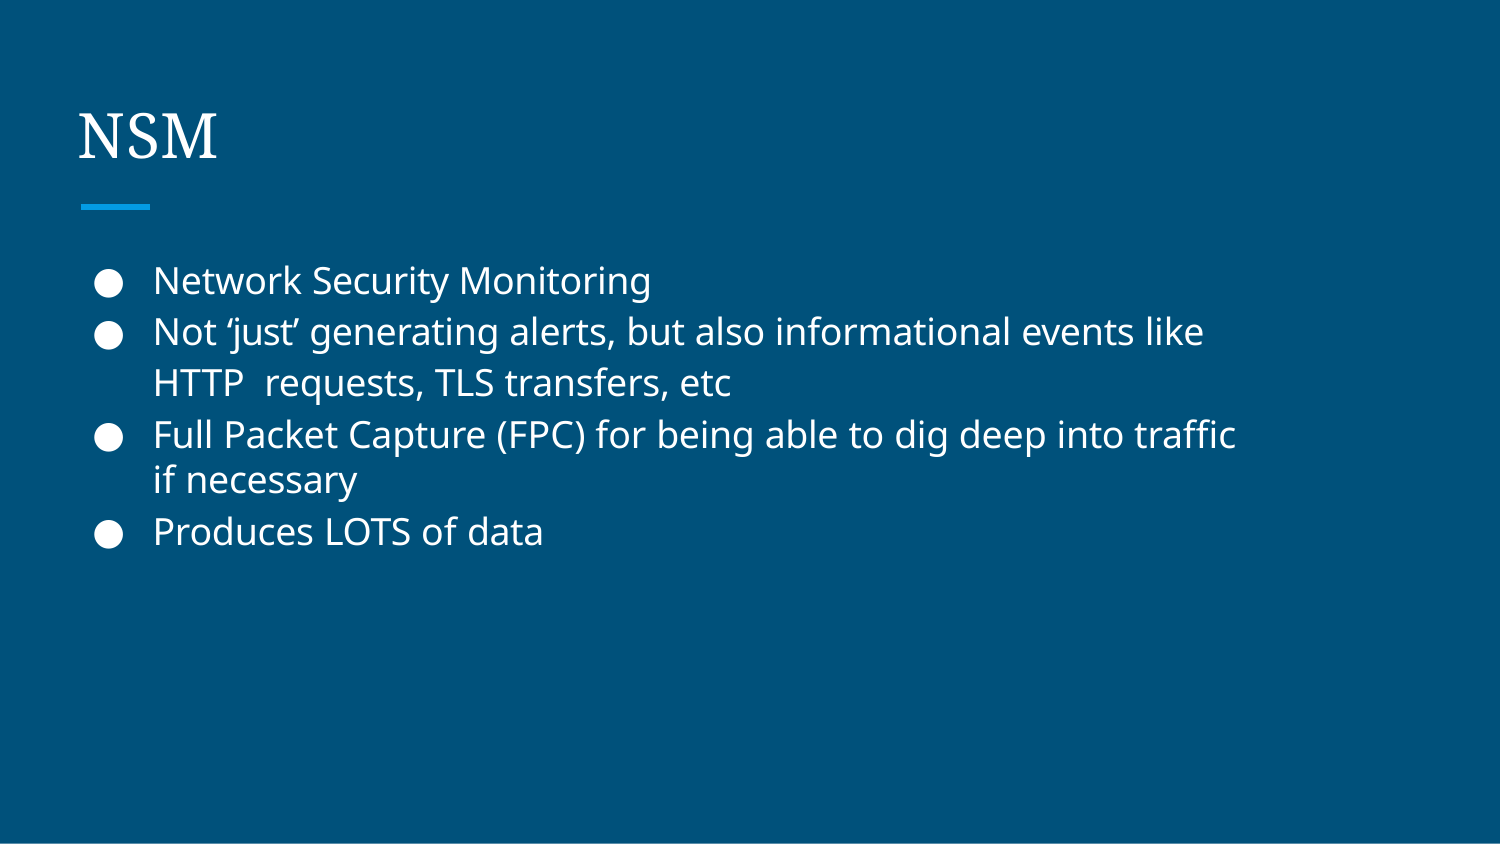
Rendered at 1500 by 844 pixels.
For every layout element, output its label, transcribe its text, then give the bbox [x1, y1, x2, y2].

title NSM [75, 94, 224, 237]
text_box Network Security Monitoring Not ‘just’ generating alerts, but also informational events like HTTP requests, TLS transfers, etc Full Packet Capture (FPC) for being able to dig deep into traffic if necessary Produces LOTS of data [90, 248, 1404, 553]
